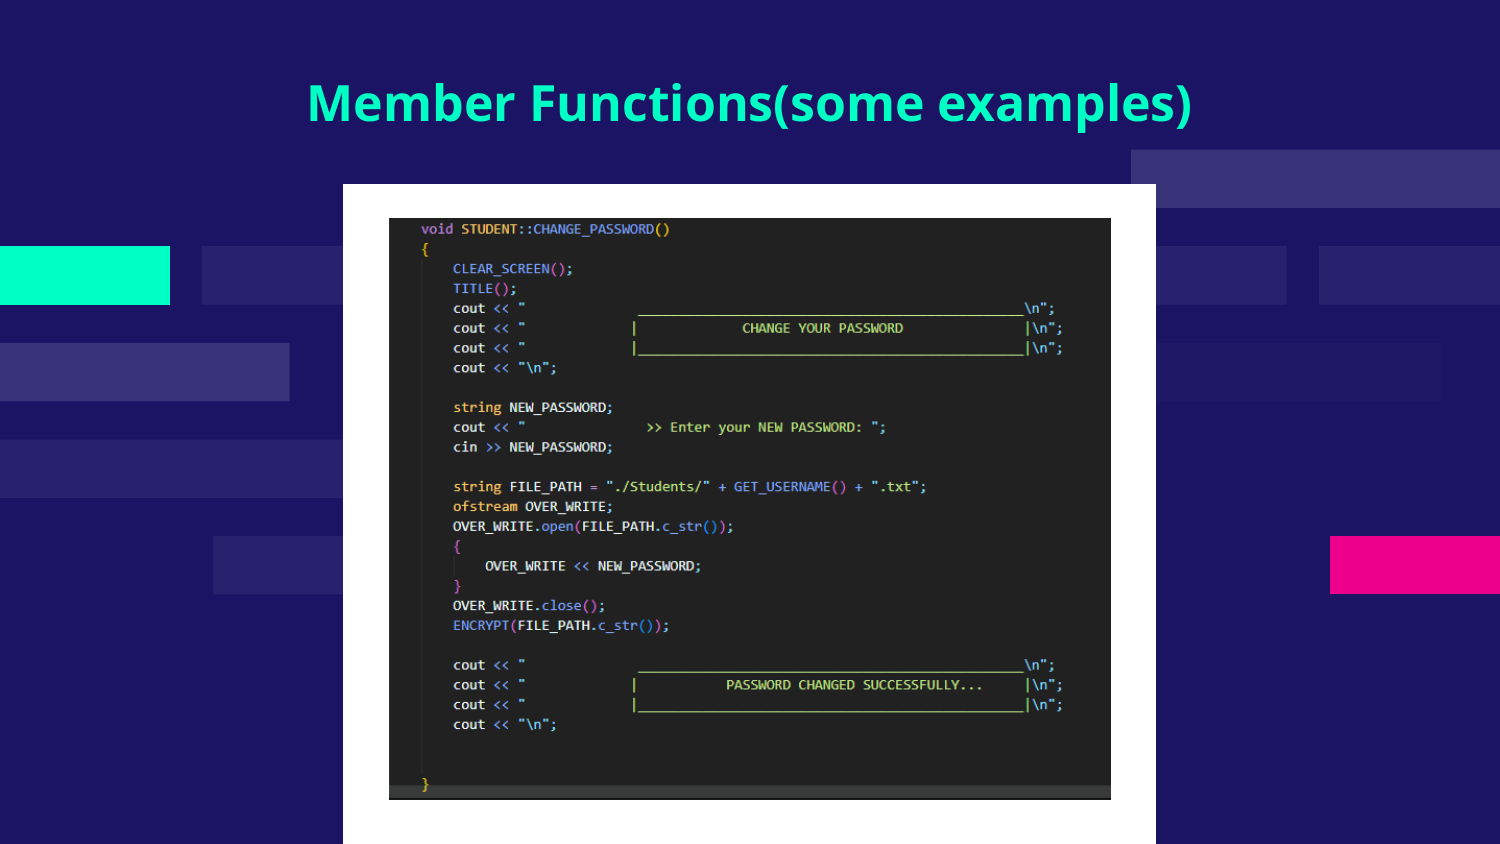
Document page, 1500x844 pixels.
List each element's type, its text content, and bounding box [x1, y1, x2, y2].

title Member Functions(some examples) [209, 56, 1291, 166]
picture [389, 218, 1111, 801]
